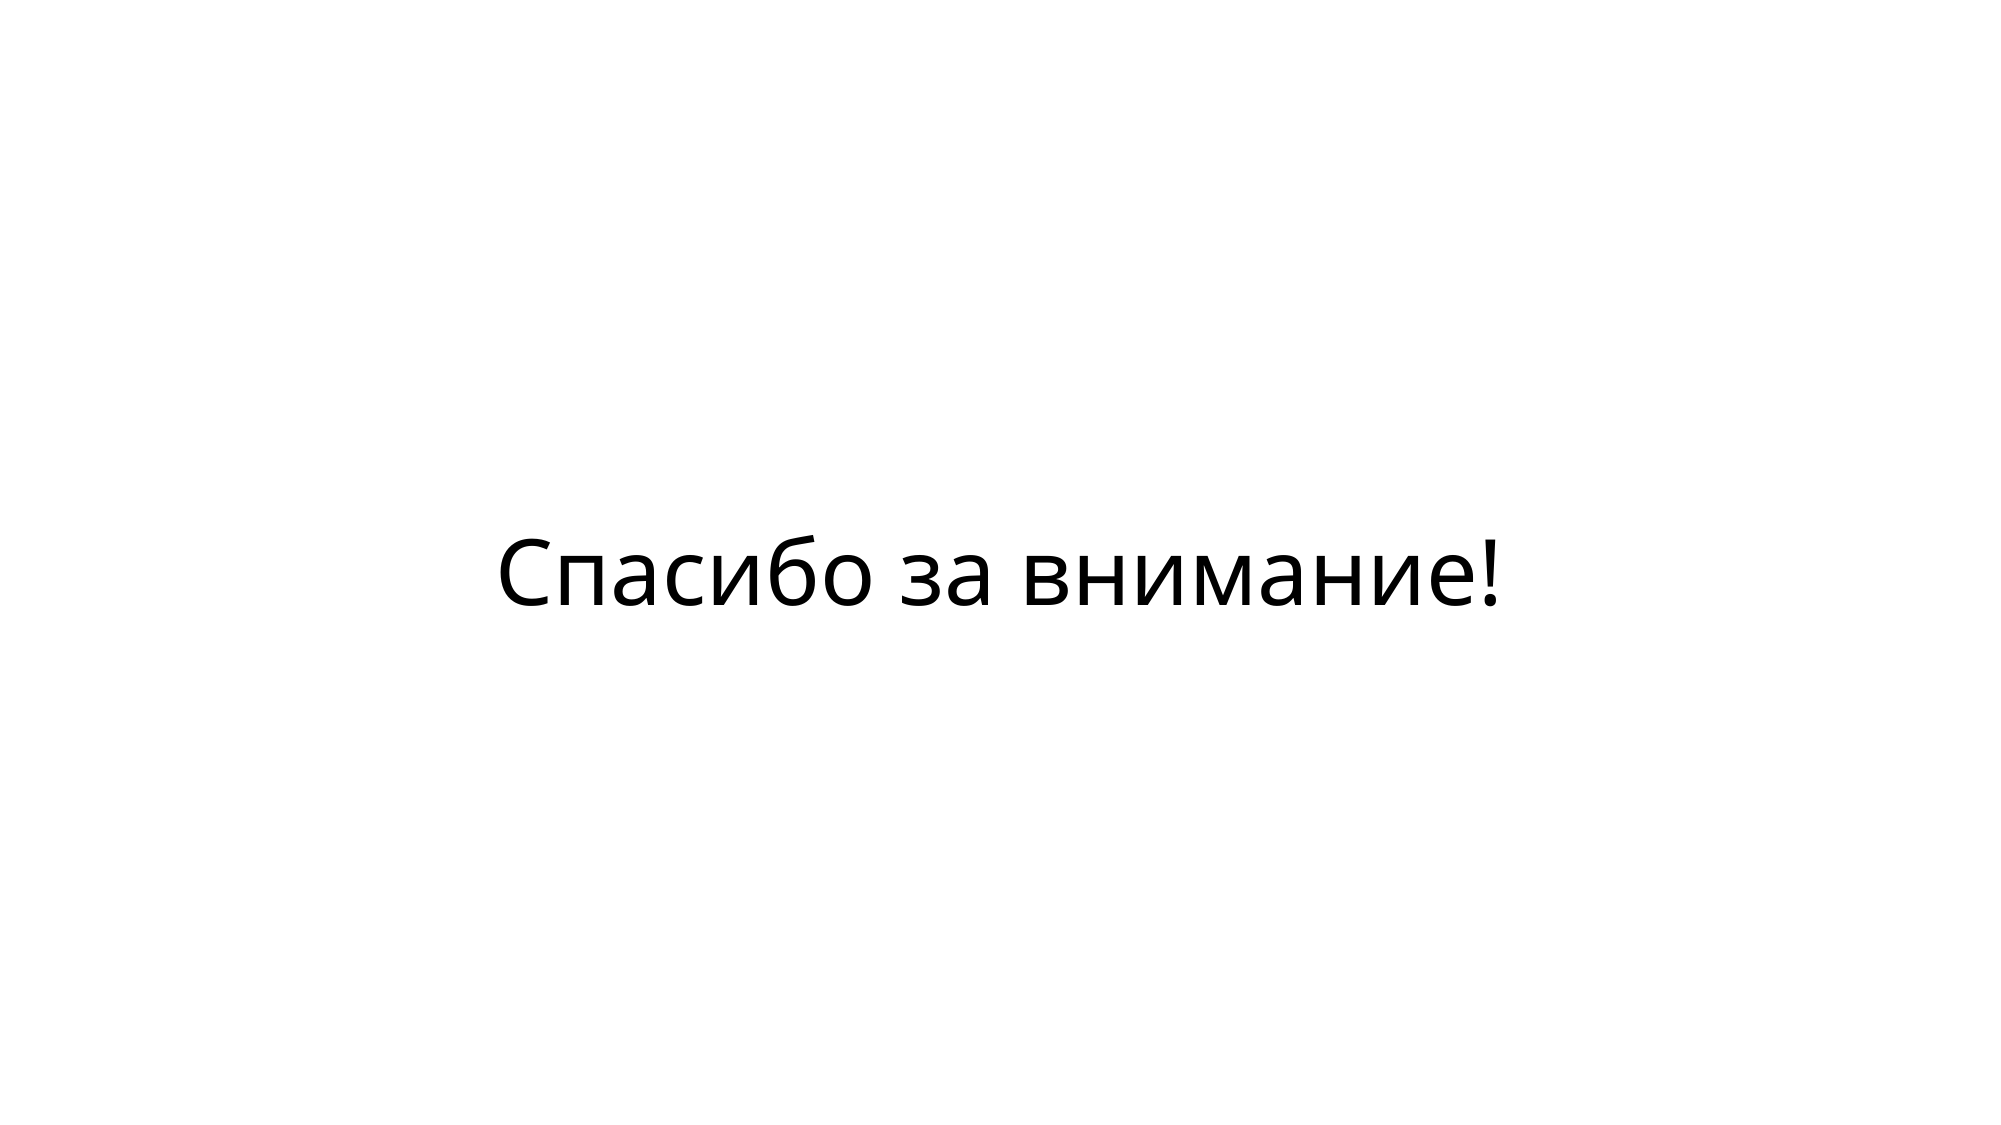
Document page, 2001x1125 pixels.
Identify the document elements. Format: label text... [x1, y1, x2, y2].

title Спасибо за внимание! [137, 59, 1863, 1091]
